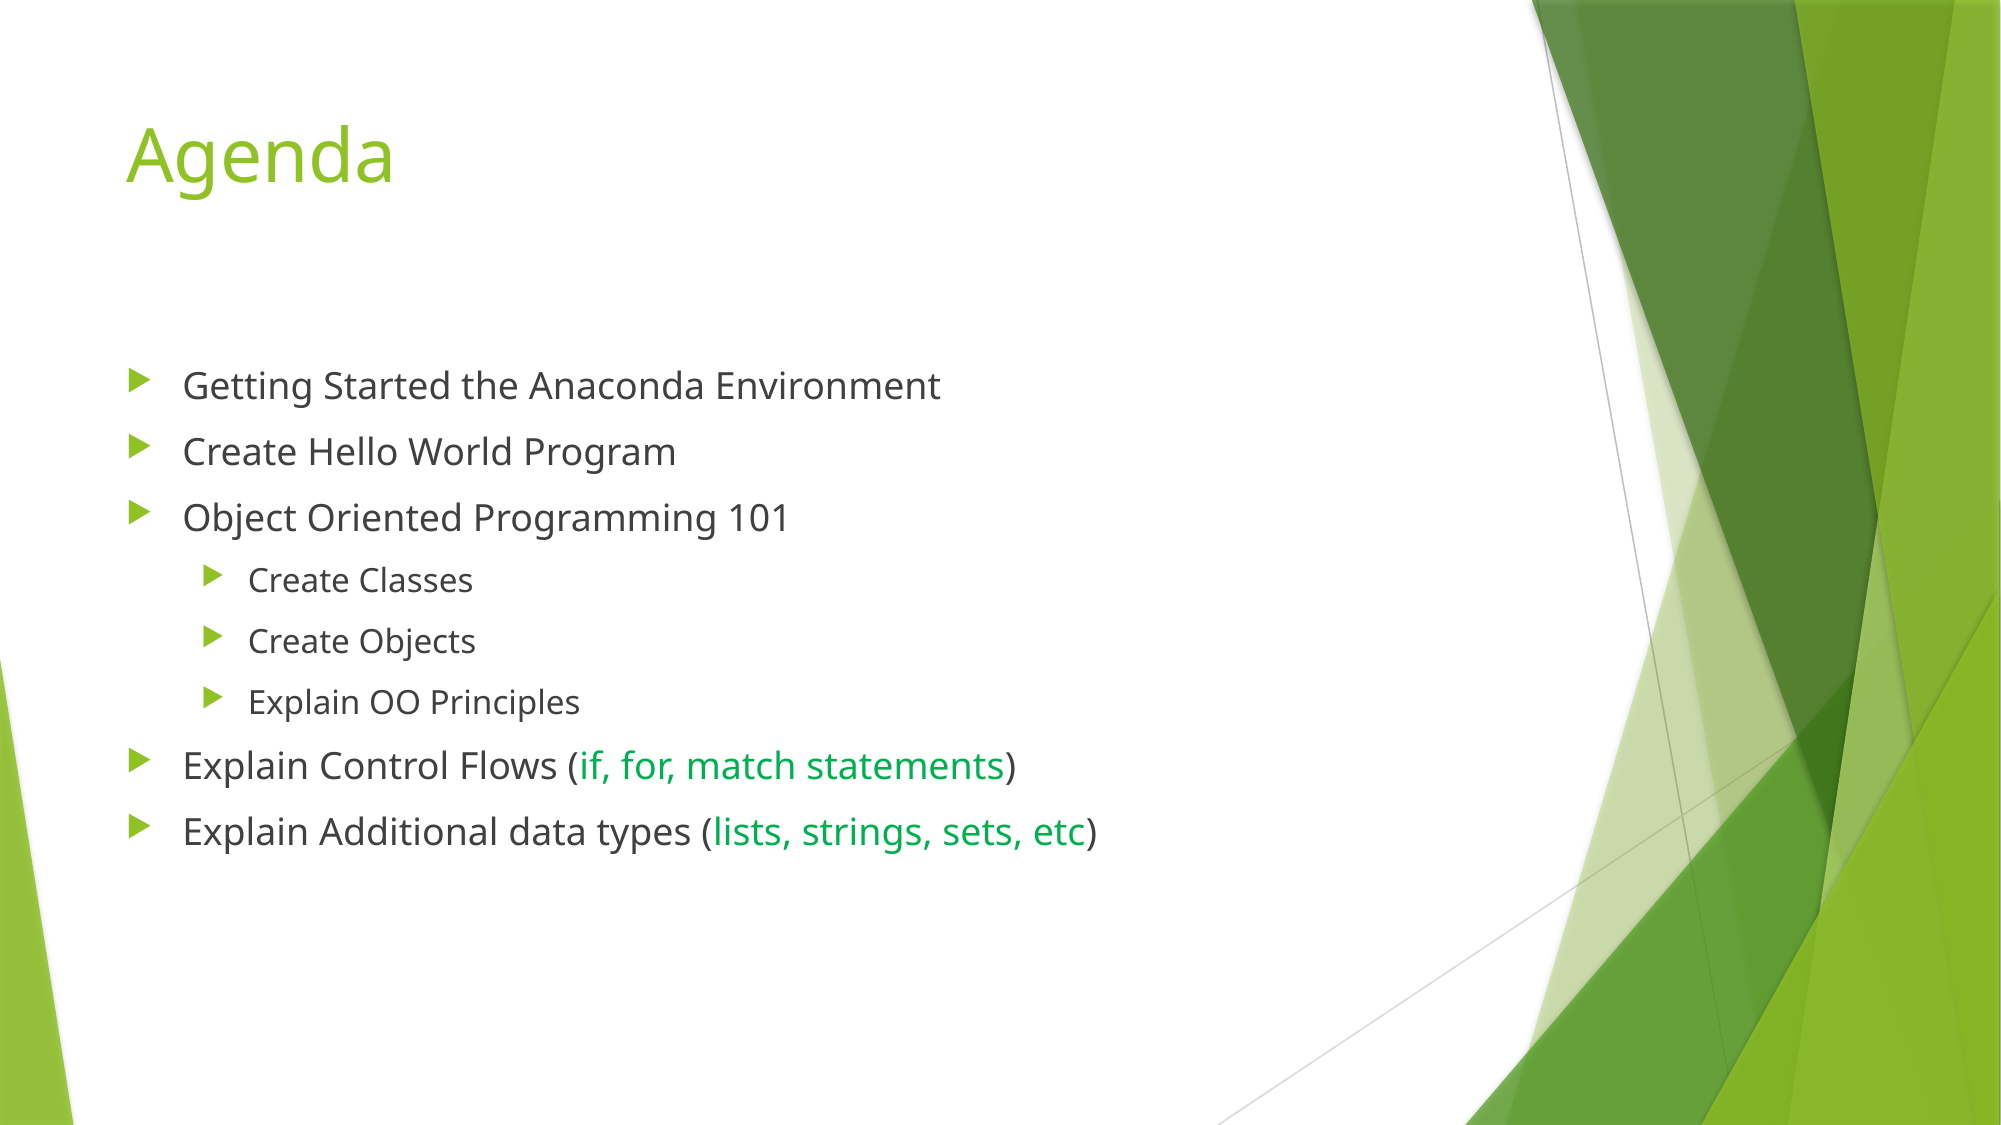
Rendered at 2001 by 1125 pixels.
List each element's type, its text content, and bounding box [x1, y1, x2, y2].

list Getting Started the Anaconda Environment Create Hello World Program Object Oriented Programming 101 Create Classes Create Objects Explain OO Principles Explain Control Flows (if, for, match statements) Explain Additional data types (lists, strings, sets, etc) [111, 354, 1522, 992]
title Agenda [111, 99, 1522, 317]
